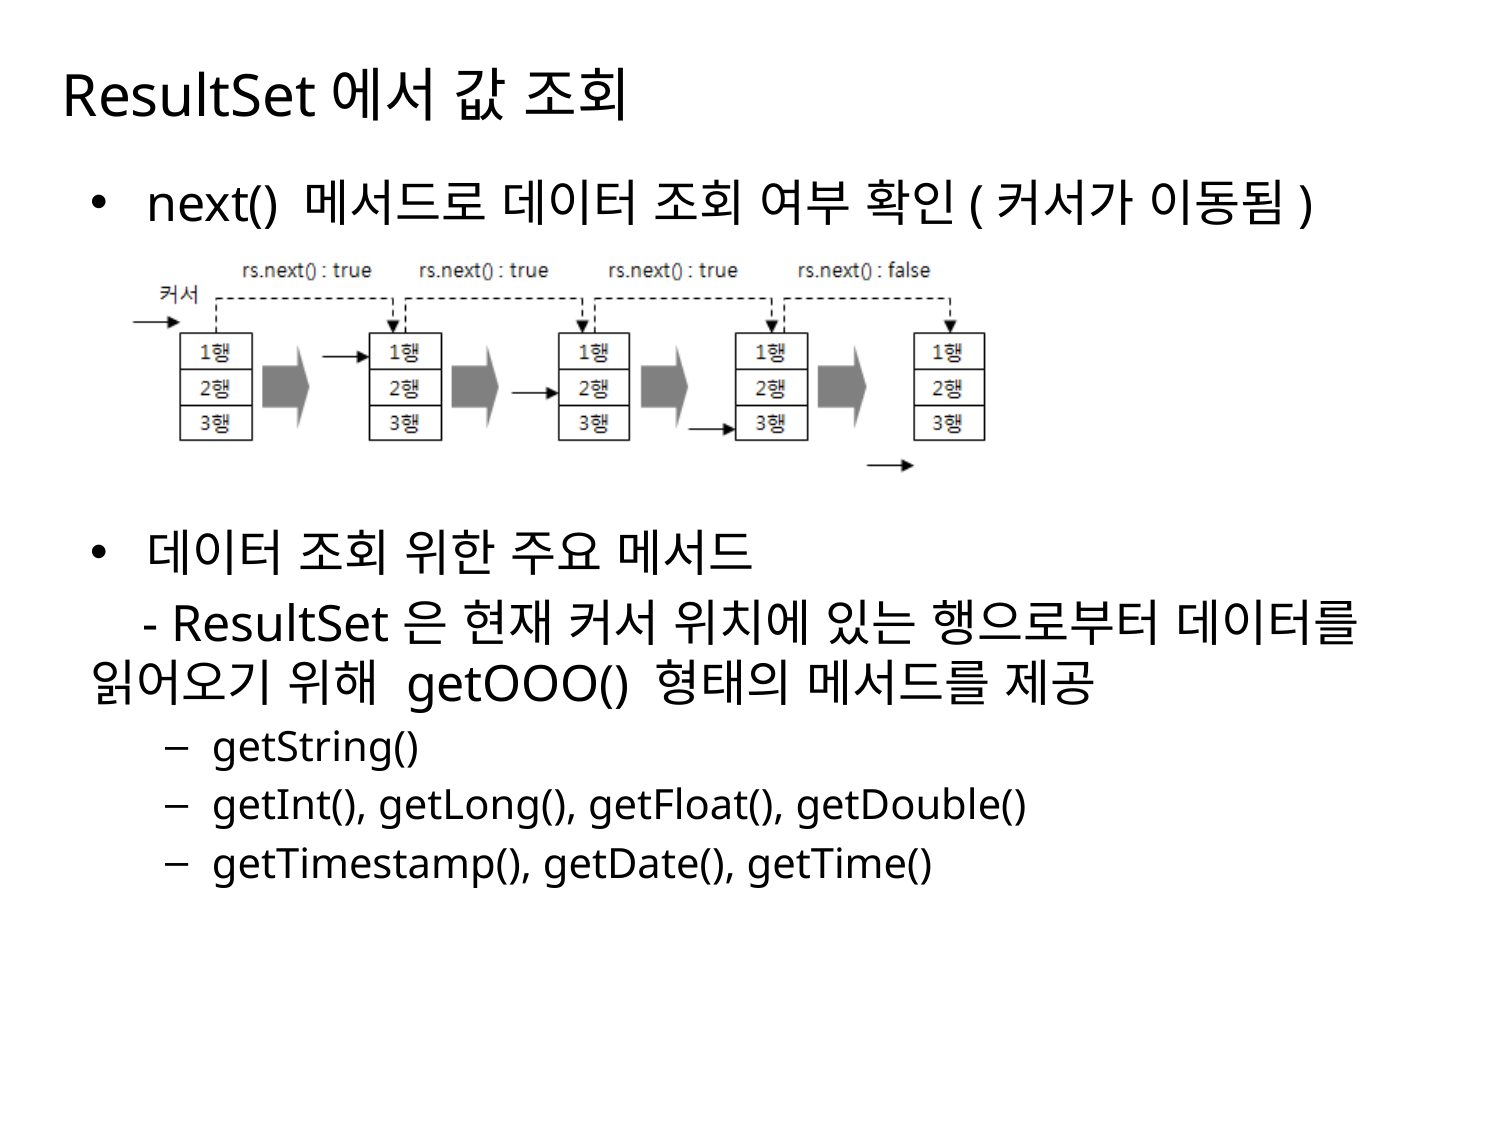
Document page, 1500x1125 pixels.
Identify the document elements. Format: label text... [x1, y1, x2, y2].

title ResultSet에서 값 조회 [46, 45, 1465, 141]
list next() 메서드로 데이터 조회 여부 확인(커서가 이동됨) 데이터 조회 위한 주요 메서드 - ResultSet은 현재 커서 위치에 있는 행으로부터 데이터를 읽어오기 위해 getOOO() 형태의 메서드를 제공 getString() getInt(), getLong(), getFloat(), getDouble() getTimestamp(), getDate(), getTime() [75, 164, 1425, 1005]
picture [128, 257, 995, 479]
